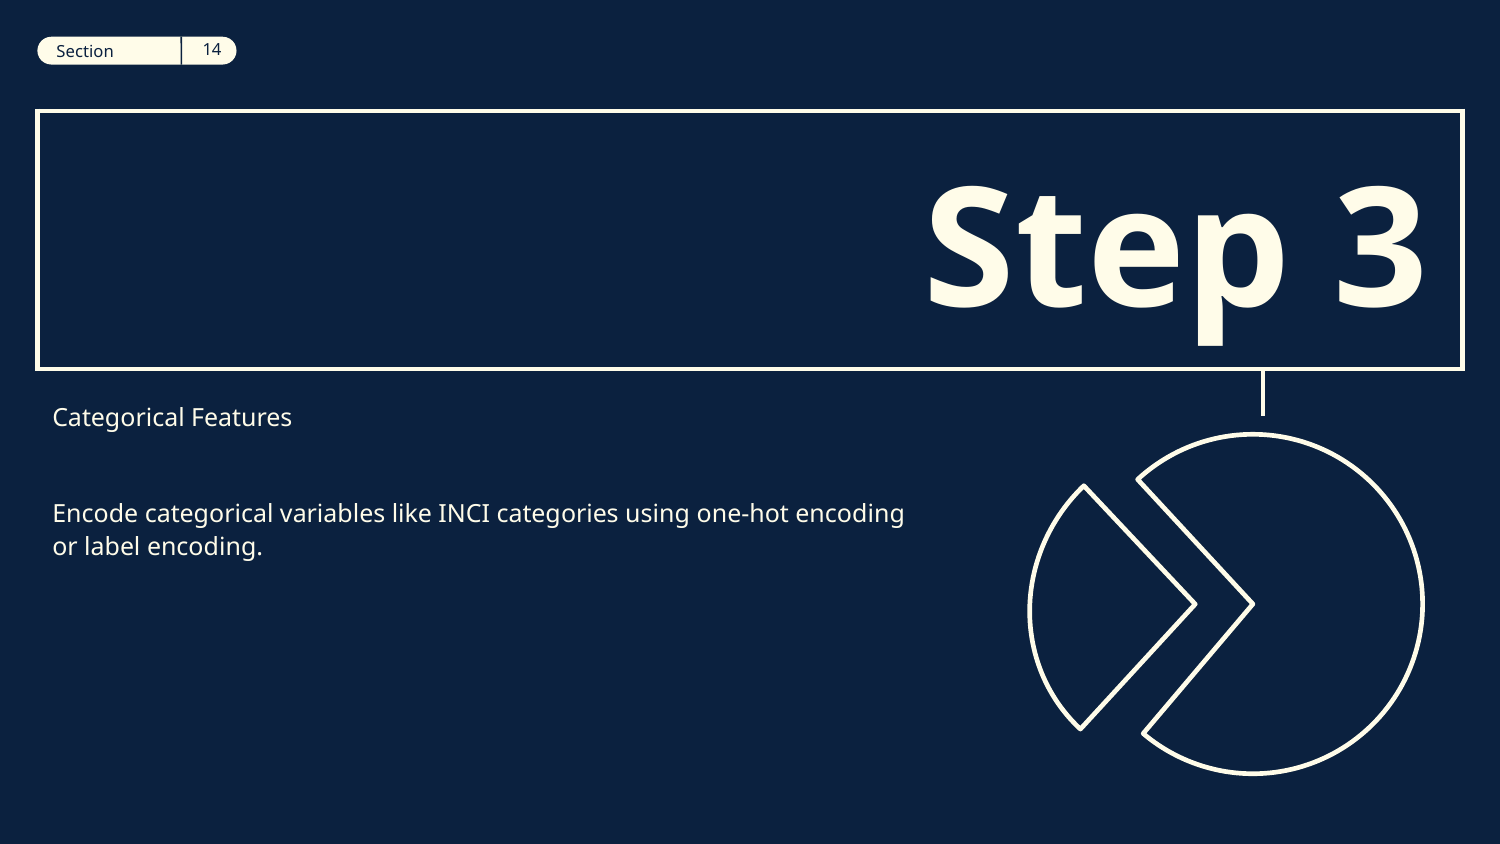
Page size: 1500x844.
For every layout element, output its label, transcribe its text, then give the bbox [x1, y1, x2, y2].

subtitle Categorical Features [37, 386, 624, 463]
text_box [37, 36, 237, 65]
list Encode categorical variables like INCI categories using one-hot encoding or label encoding. [37, 479, 943, 807]
title Step 3 [727, 124, 1444, 356]
text_box [1029, 485, 1196, 730]
text_box [1137, 434, 1423, 774]
